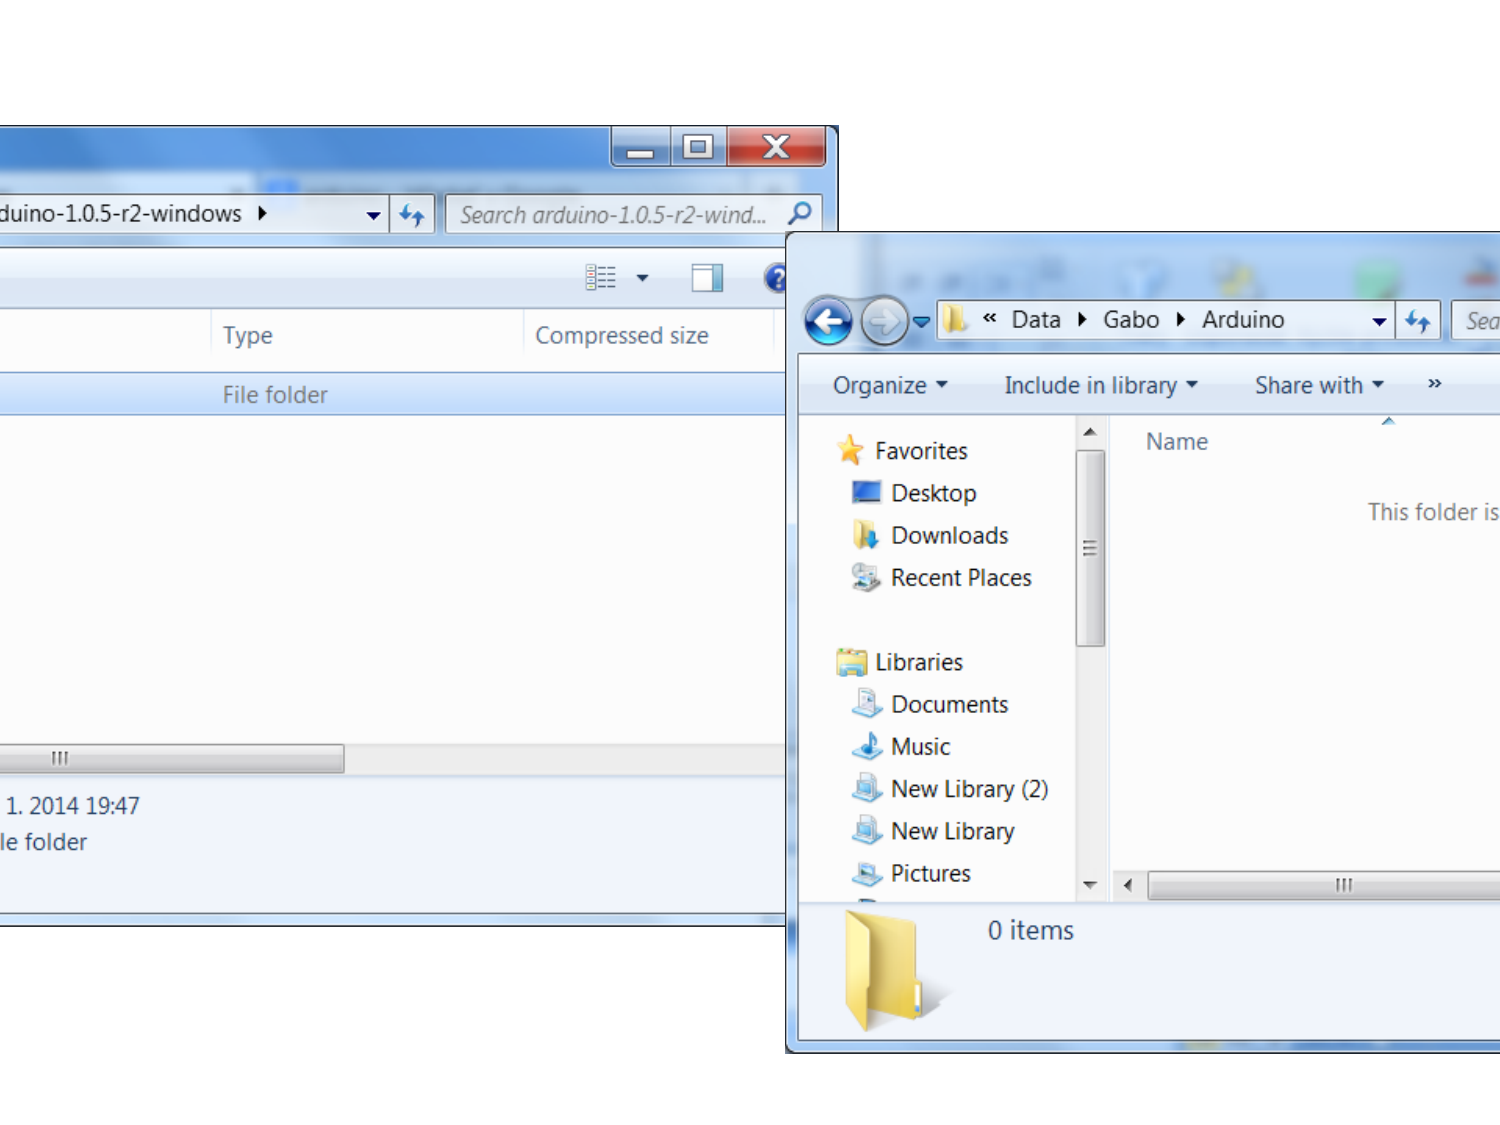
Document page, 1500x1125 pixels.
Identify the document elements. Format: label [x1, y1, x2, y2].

picture [0, 125, 1500, 1054]
